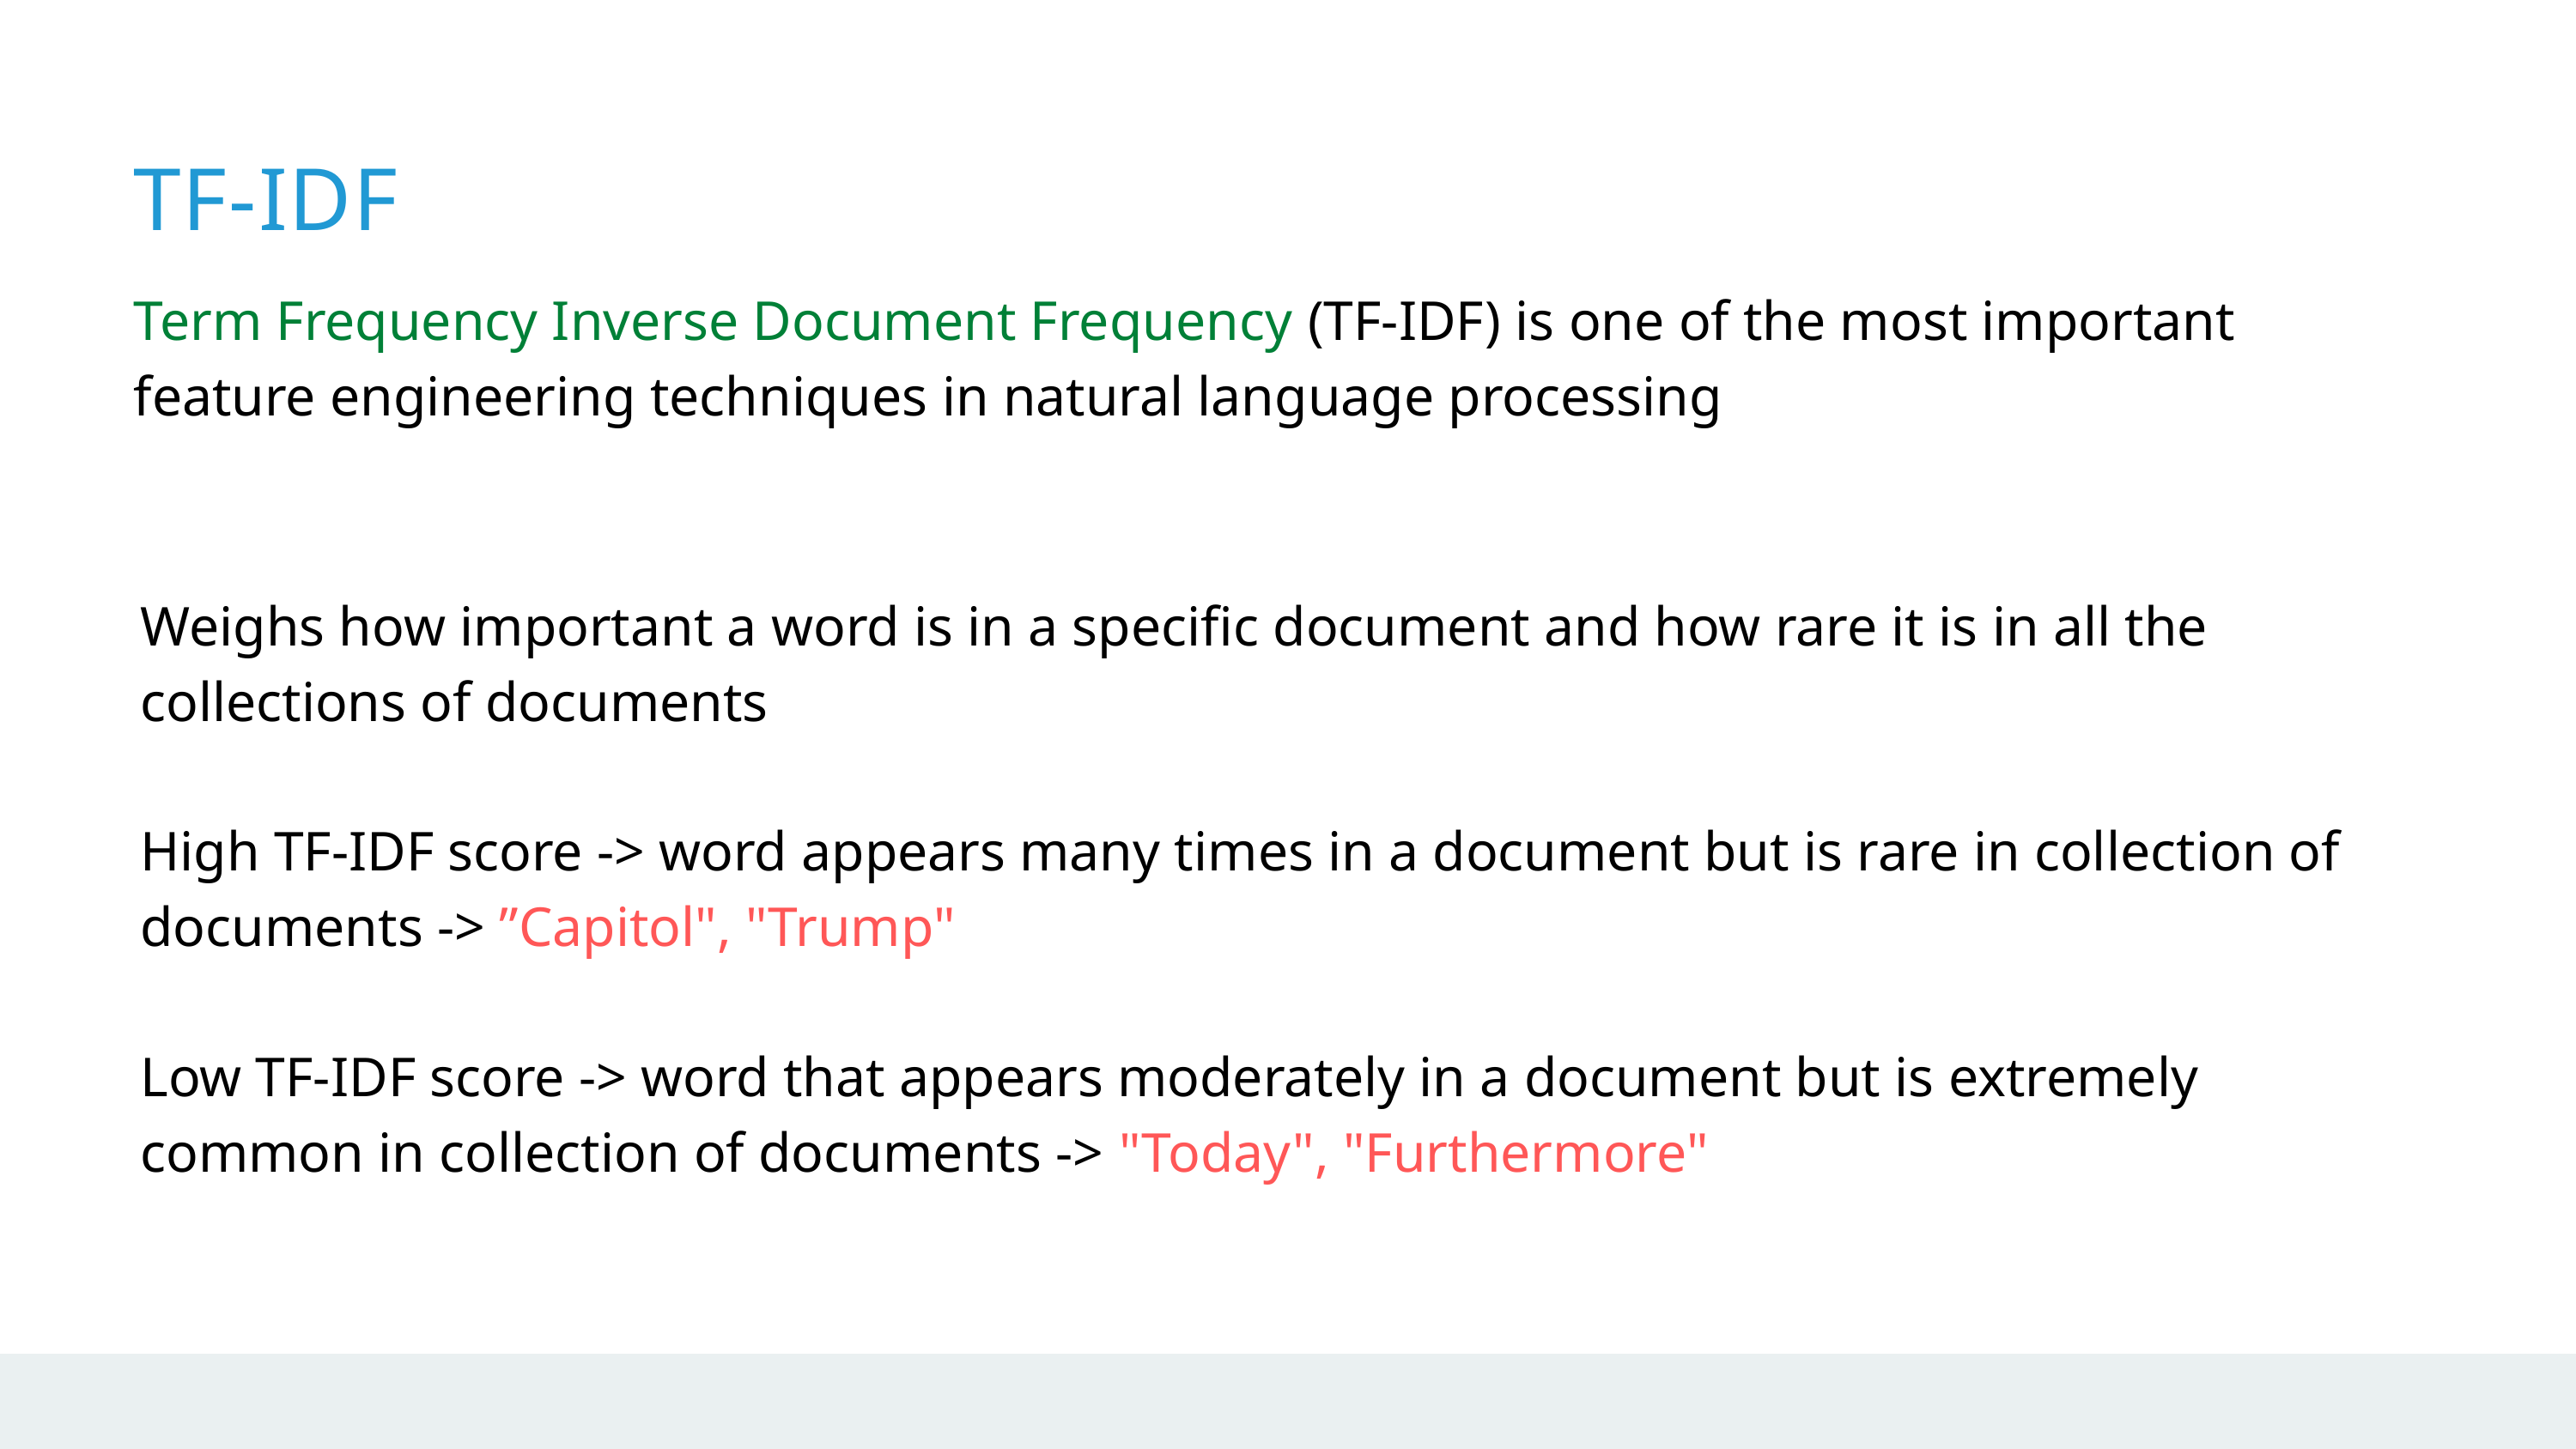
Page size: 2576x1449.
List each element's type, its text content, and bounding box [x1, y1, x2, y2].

text_box [0, 1354, 2576, 1449]
text_box Term Frequency Inverse Document Frequency (TF-IDF) is one of the most important feature engineering techniques in natural language processing [133, 276, 2432, 427]
text_box Weighs how important a word is in a specific document and how rare it is in all the collections of documents High TF-IDF score -> word appears many times in a document but is rare in collection of documents -> ”Capitol", "Trump" Low TF-IDF score -> word that appears moderately in a document but is extremely common in collection of documents -> "Today", "Furthermore" [140, 581, 2438, 1183]
text_box TF-IDF [133, 144, 2539, 248]
